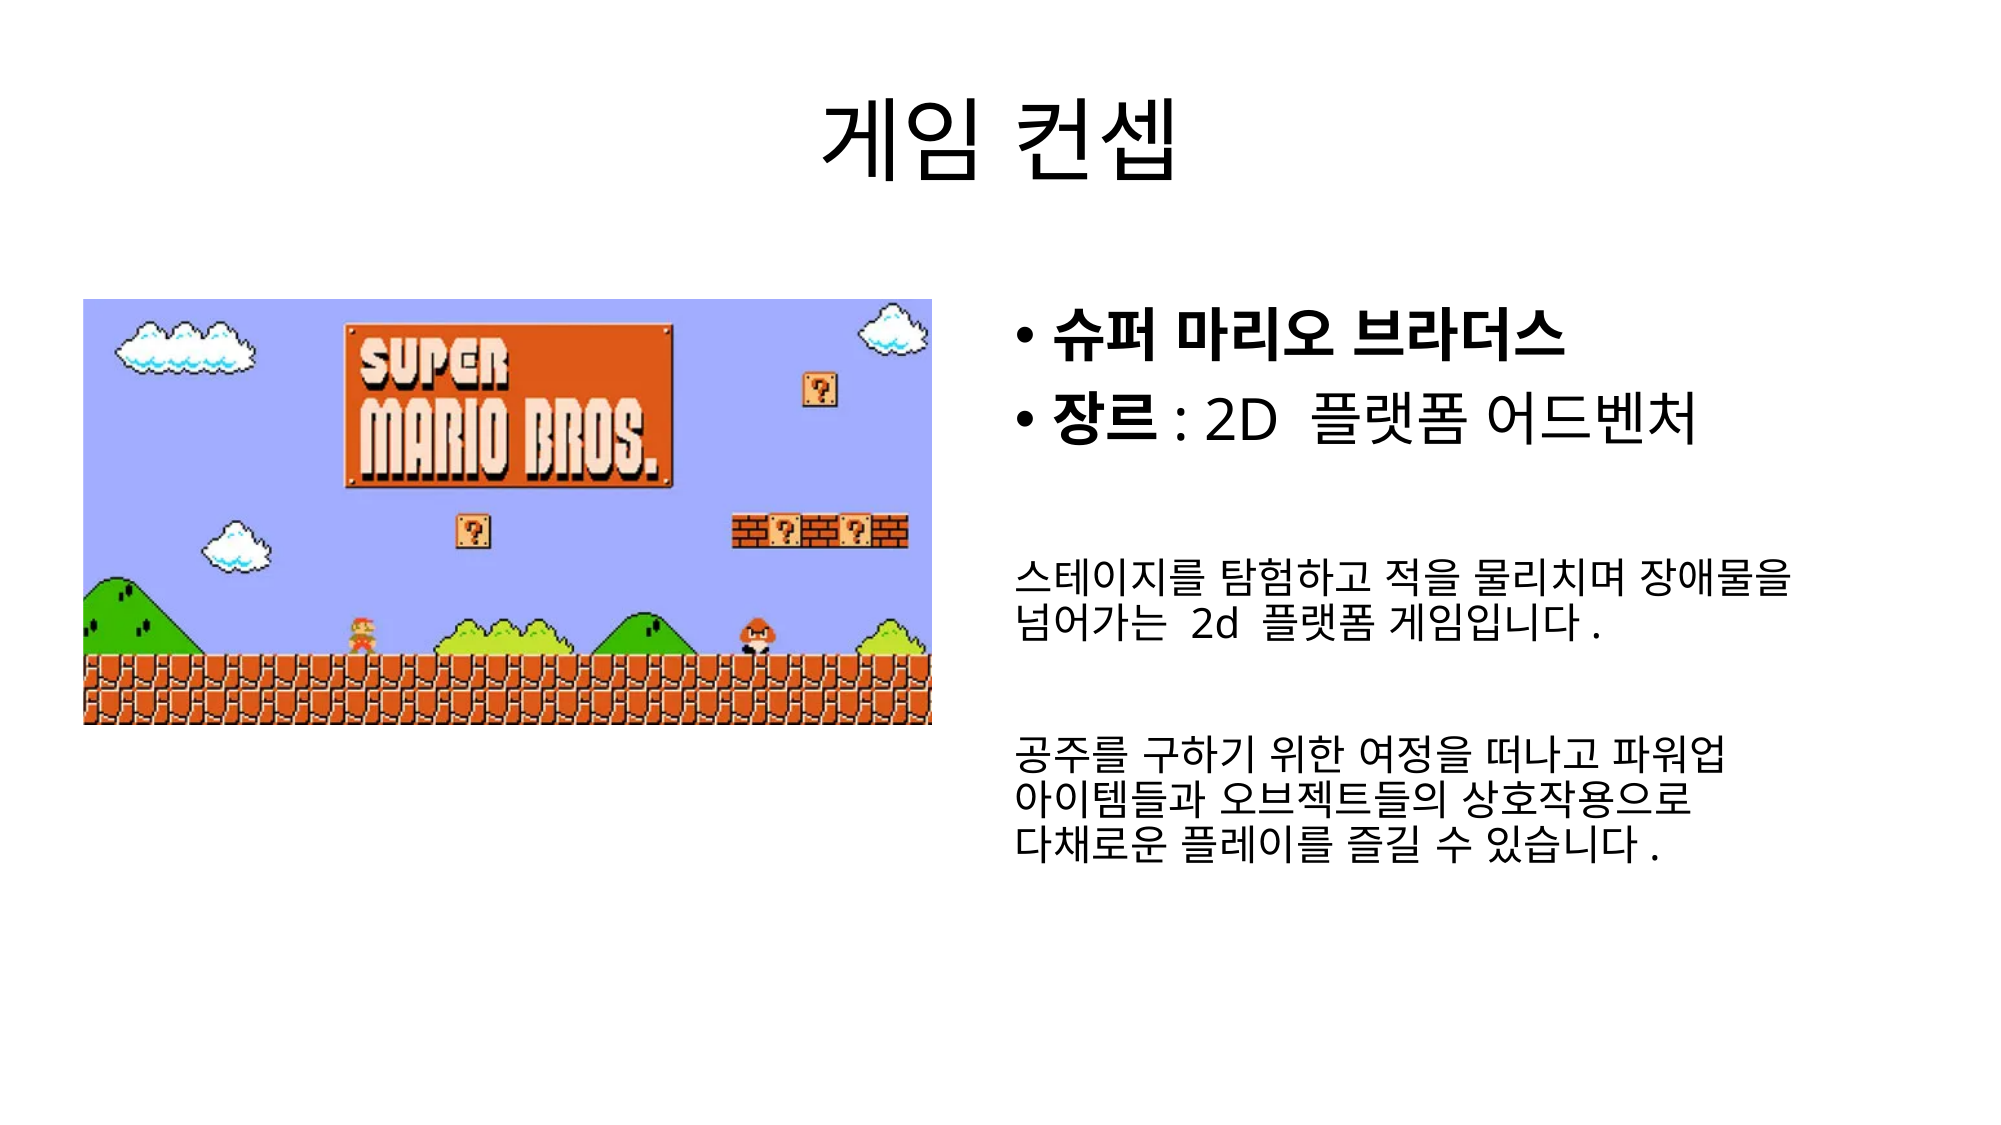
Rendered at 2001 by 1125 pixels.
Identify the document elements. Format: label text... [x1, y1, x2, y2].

title 게임 컨셉 [137, 36, 1863, 254]
list 슈퍼 마리오 브라더스 장르: 2D 플랫폼 어드벤처 스테이지를 탐험하고 적을 물리치며 장애물을 넘어가는 2d 플랫폼 게임입니다. 공주를 구하기 위한 여정을 떠나고 파워업 아이템들과 오브젝트들의 상호작용으로 다채로운 플레이를 즐길 수 있습니다. [999, 298, 1863, 1013]
picture [82, 299, 932, 725]
